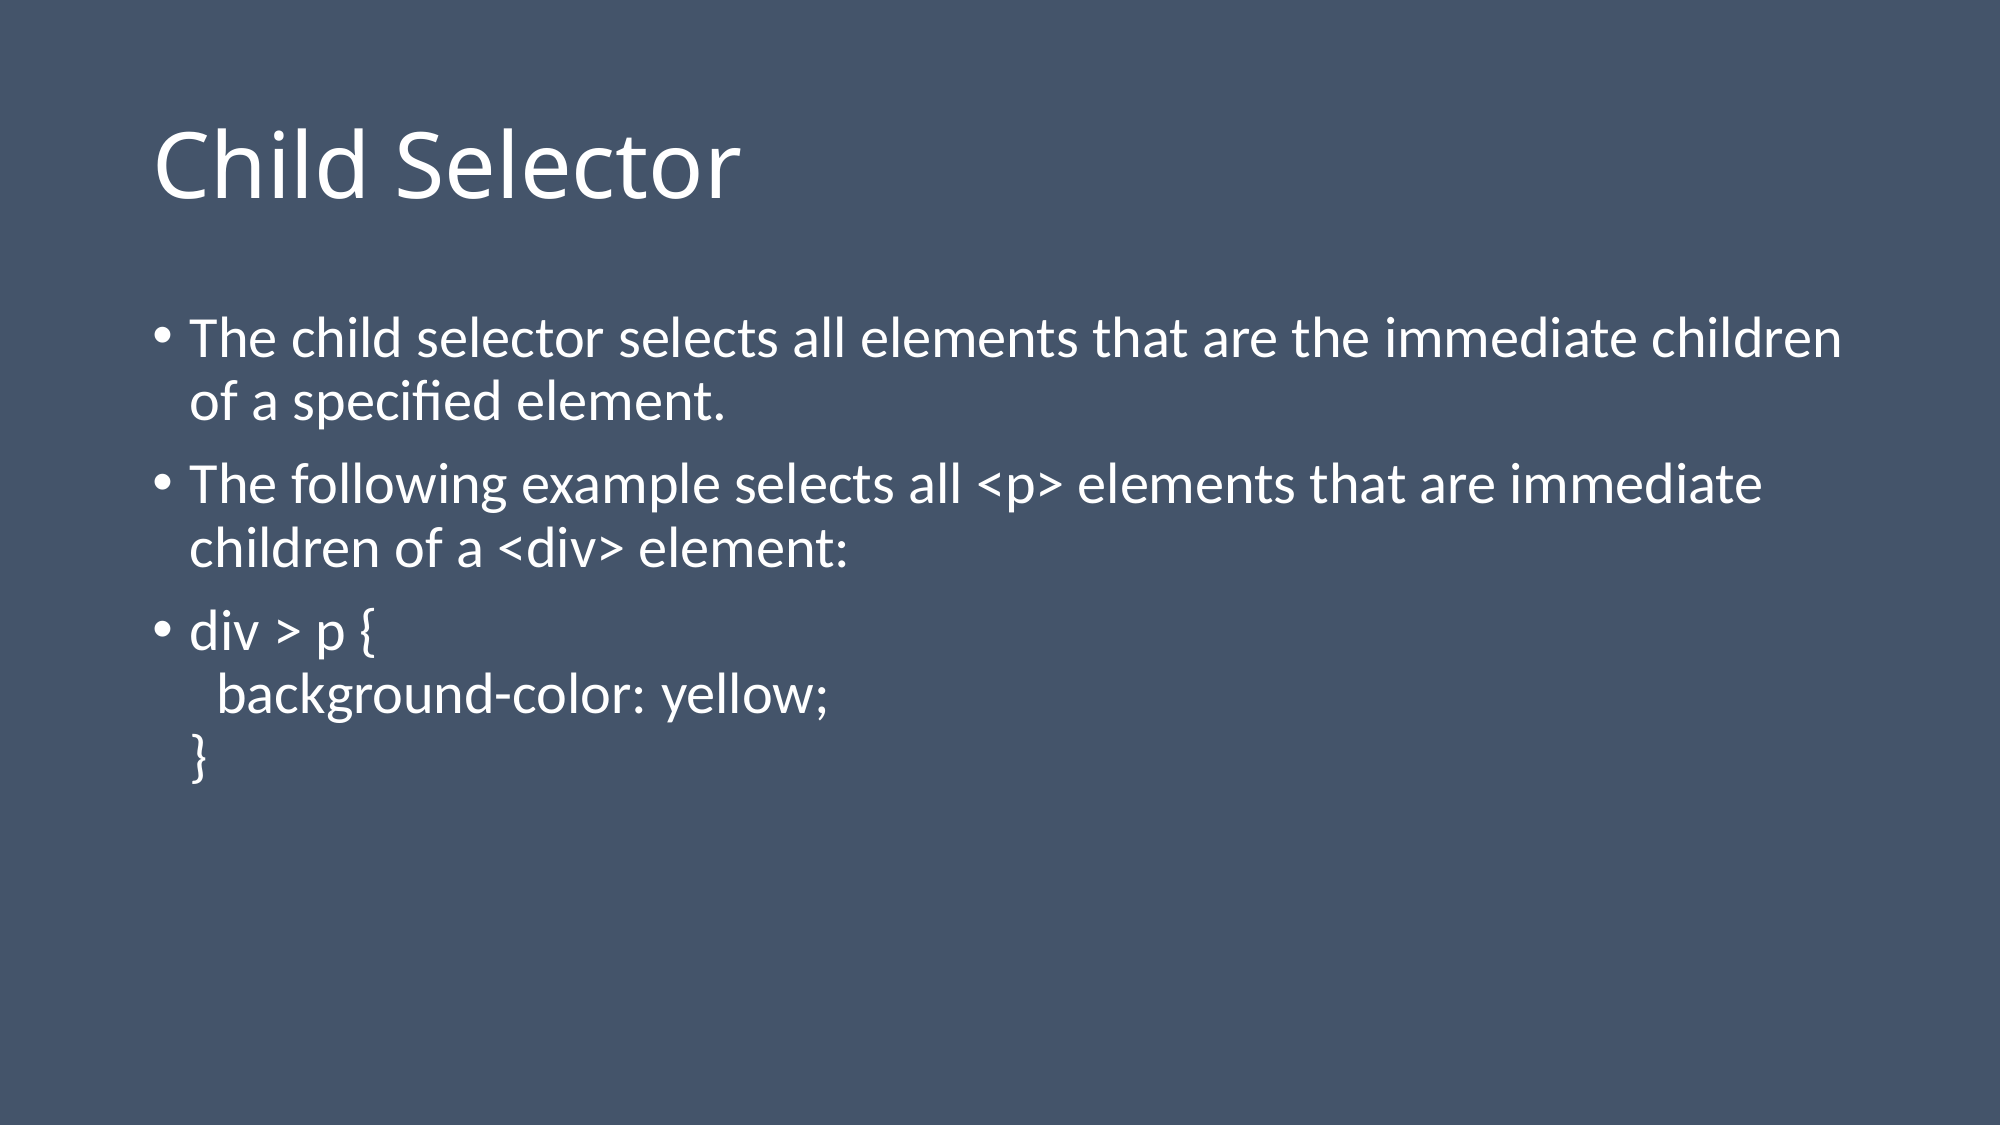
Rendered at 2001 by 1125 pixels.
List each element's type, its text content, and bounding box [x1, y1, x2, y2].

title Child Selector [137, 59, 1863, 278]
list The child selector selects all elements that are the immediate children of a specified element. The following example selects all <p> elements that are immediate children of a <div> element: div > p { background-color: yellow; } [137, 299, 1863, 1014]
